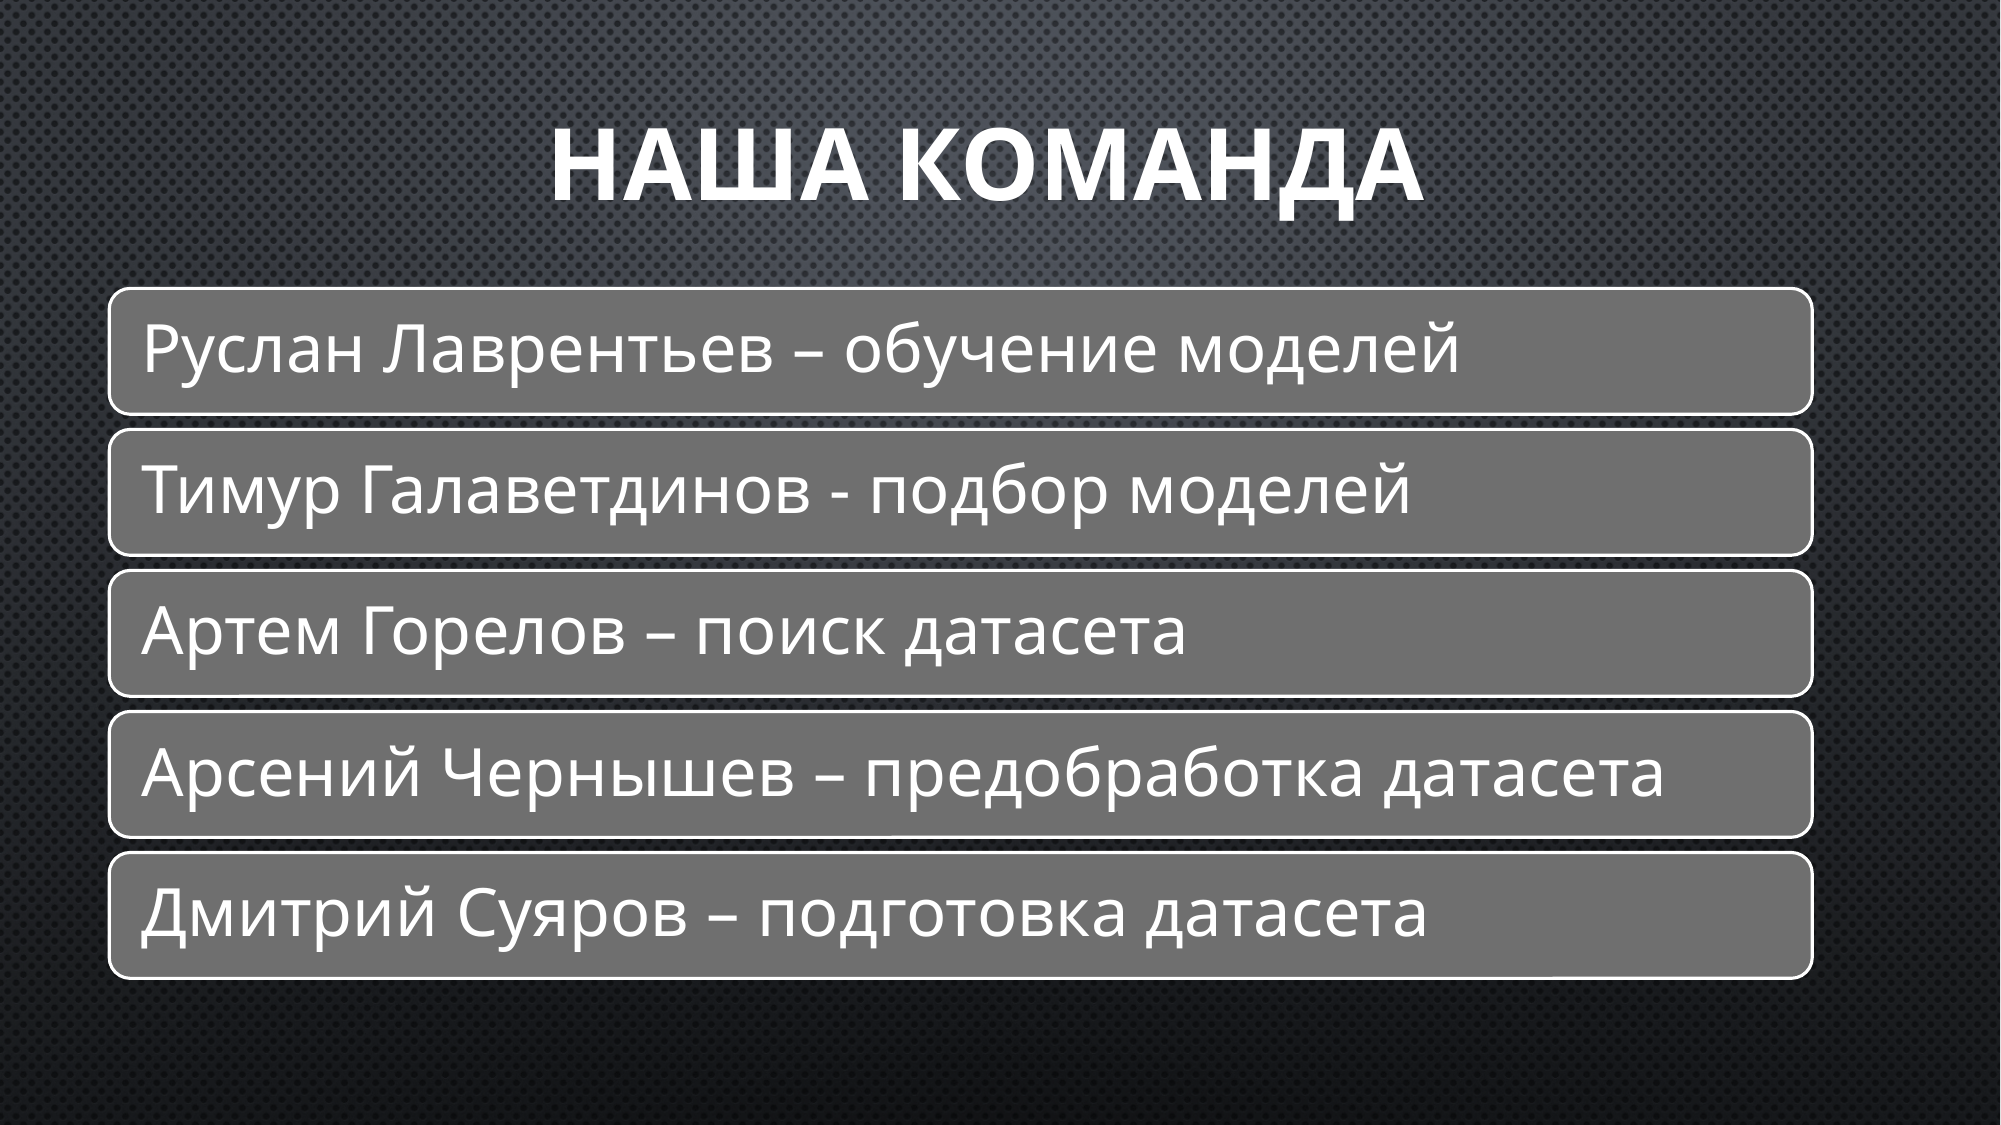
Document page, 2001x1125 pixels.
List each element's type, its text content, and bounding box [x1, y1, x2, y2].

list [108, 217, 1813, 1050]
title Наша команда [173, 4, 1799, 217]
